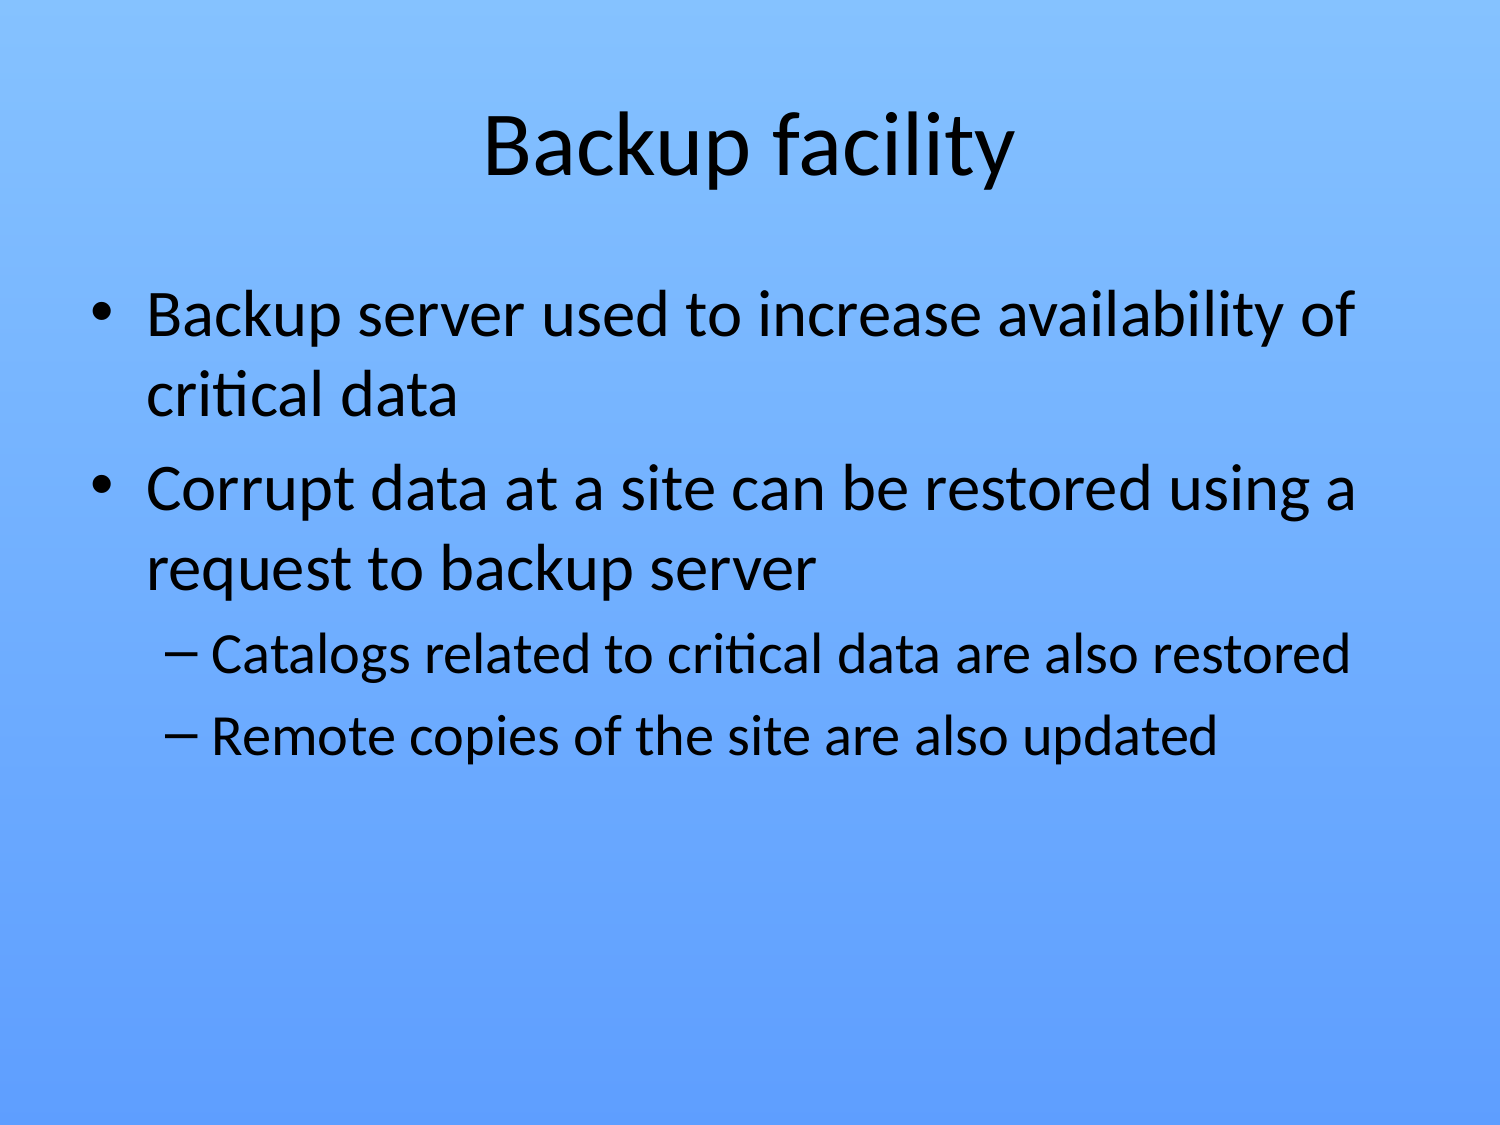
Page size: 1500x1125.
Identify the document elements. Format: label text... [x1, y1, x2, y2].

title Backup facility [75, 45, 1425, 233]
list Backup server used to increase availability of critical data Corrupt data at a site can be restored using a request to backup server Catalogs related to critical data are also restored Remote copies of the site are also updated [75, 262, 1425, 1005]
